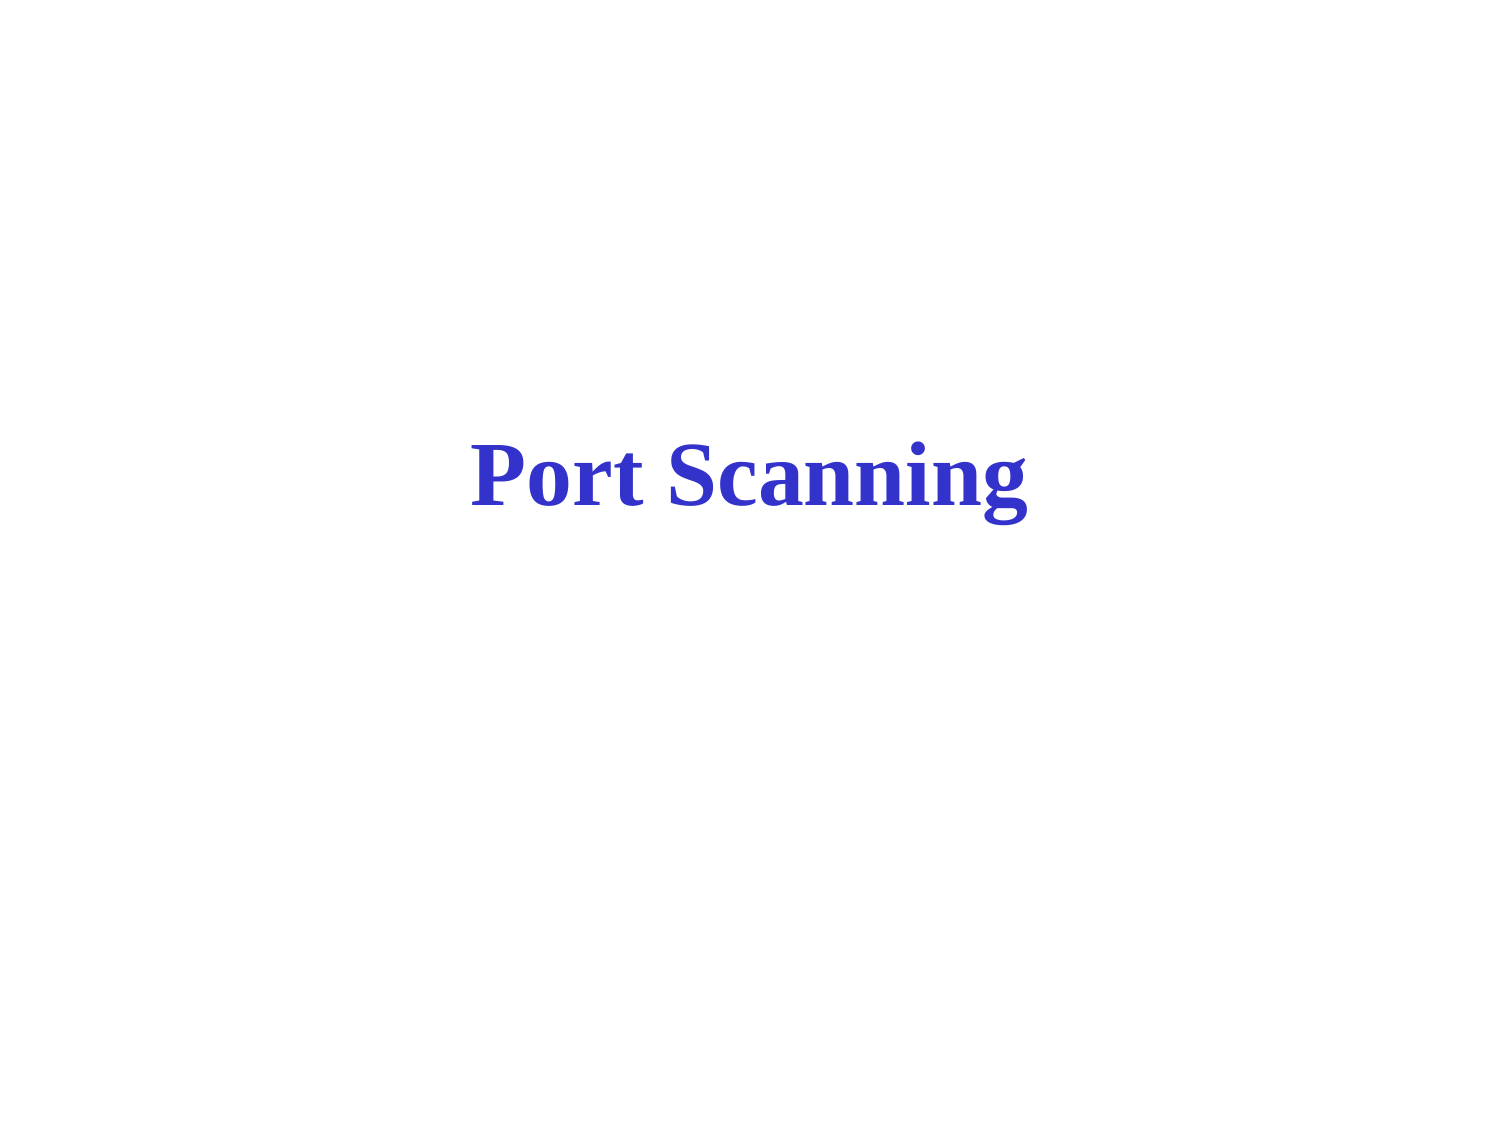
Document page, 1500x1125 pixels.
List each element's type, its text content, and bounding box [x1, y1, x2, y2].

title Port Scanning [112, 374, 1388, 563]
